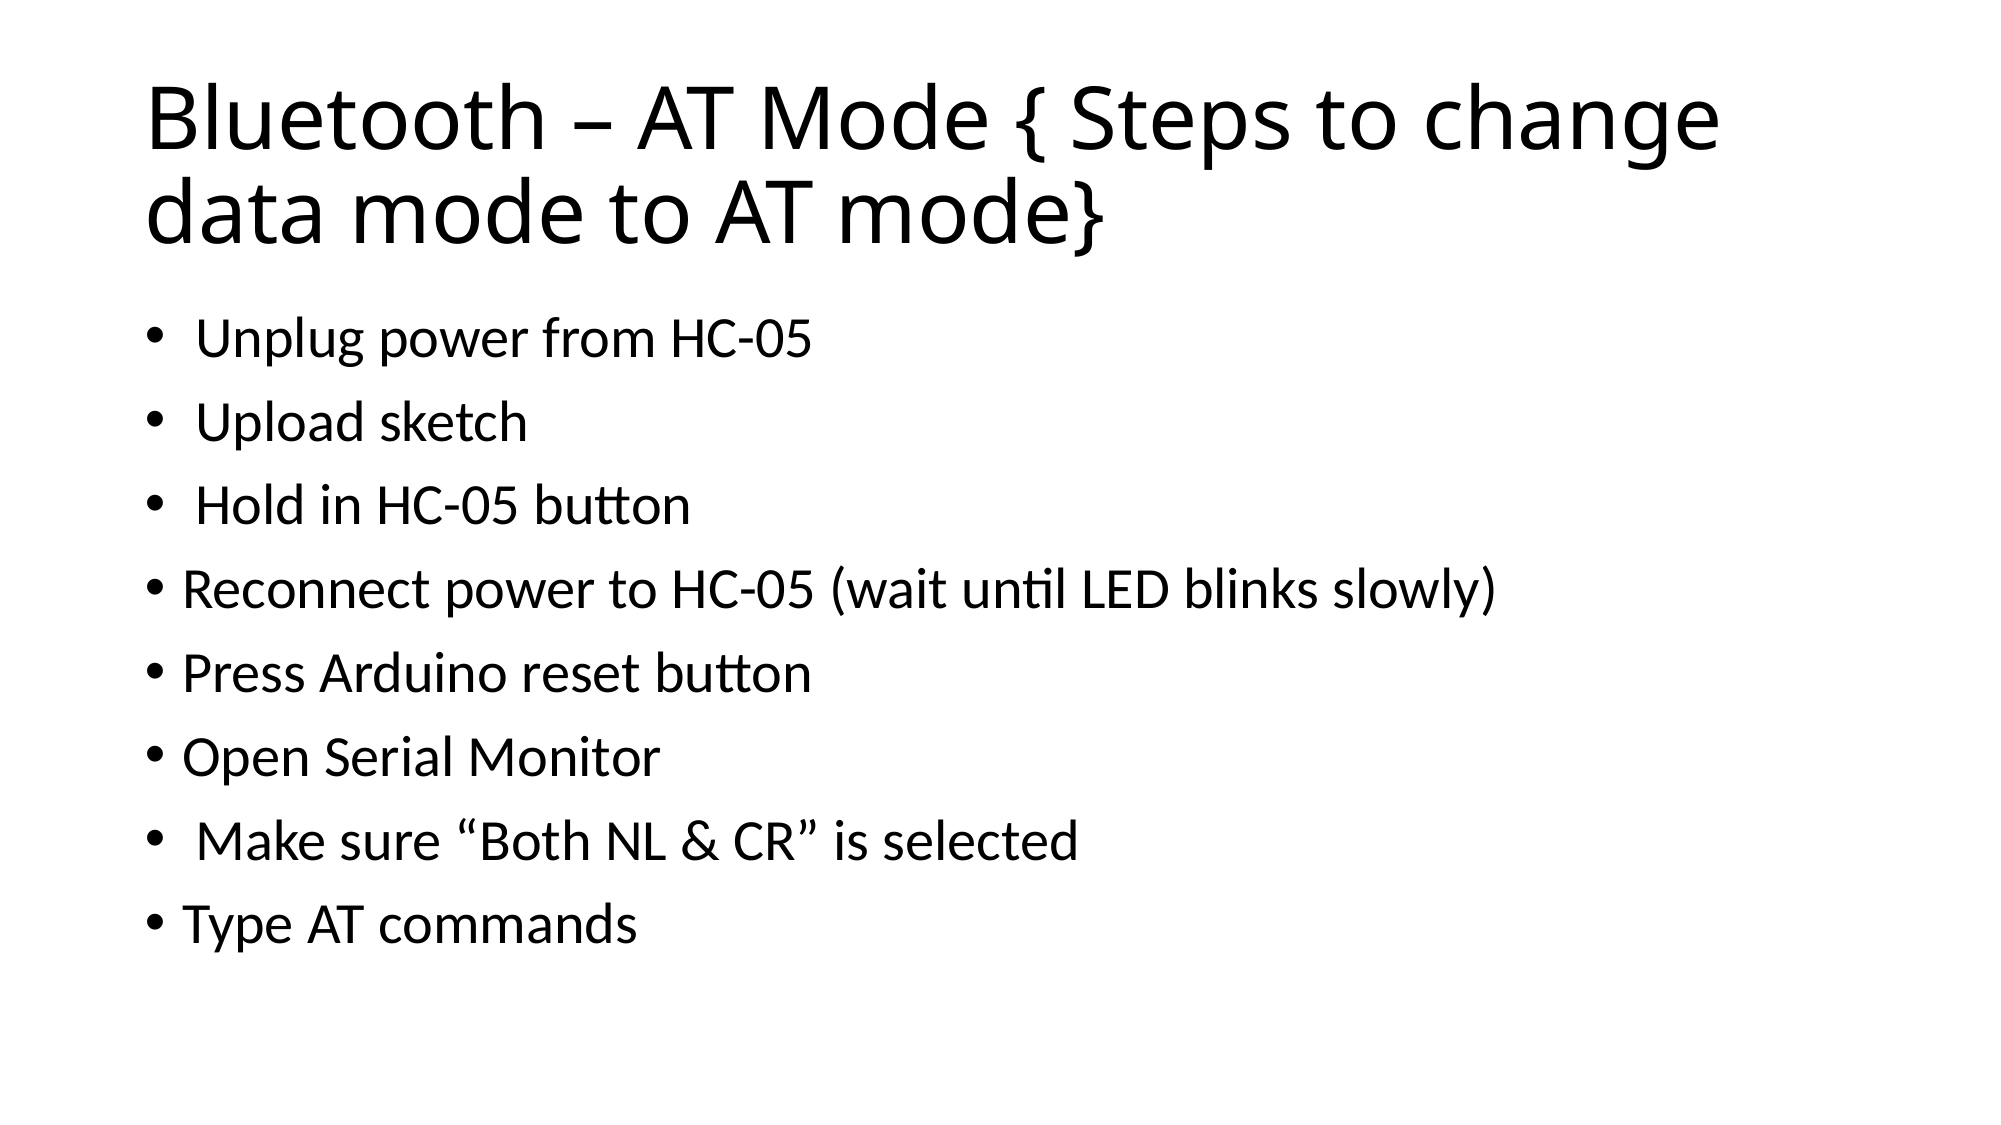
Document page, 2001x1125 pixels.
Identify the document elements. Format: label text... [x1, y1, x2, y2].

title Bluetooth – AT Mode { Steps to change data mode to AT mode} [136, 59, 1863, 278]
list Unplug power from HC-05 Upload sketch Hold in HC-05 button Reconnect power to HC-05 (wait until LED blinks slowly) Press Arduino reset button Open Serial Monitor Make sure “Both NL & CR” is selected Type AT commands [136, 298, 1863, 1014]
